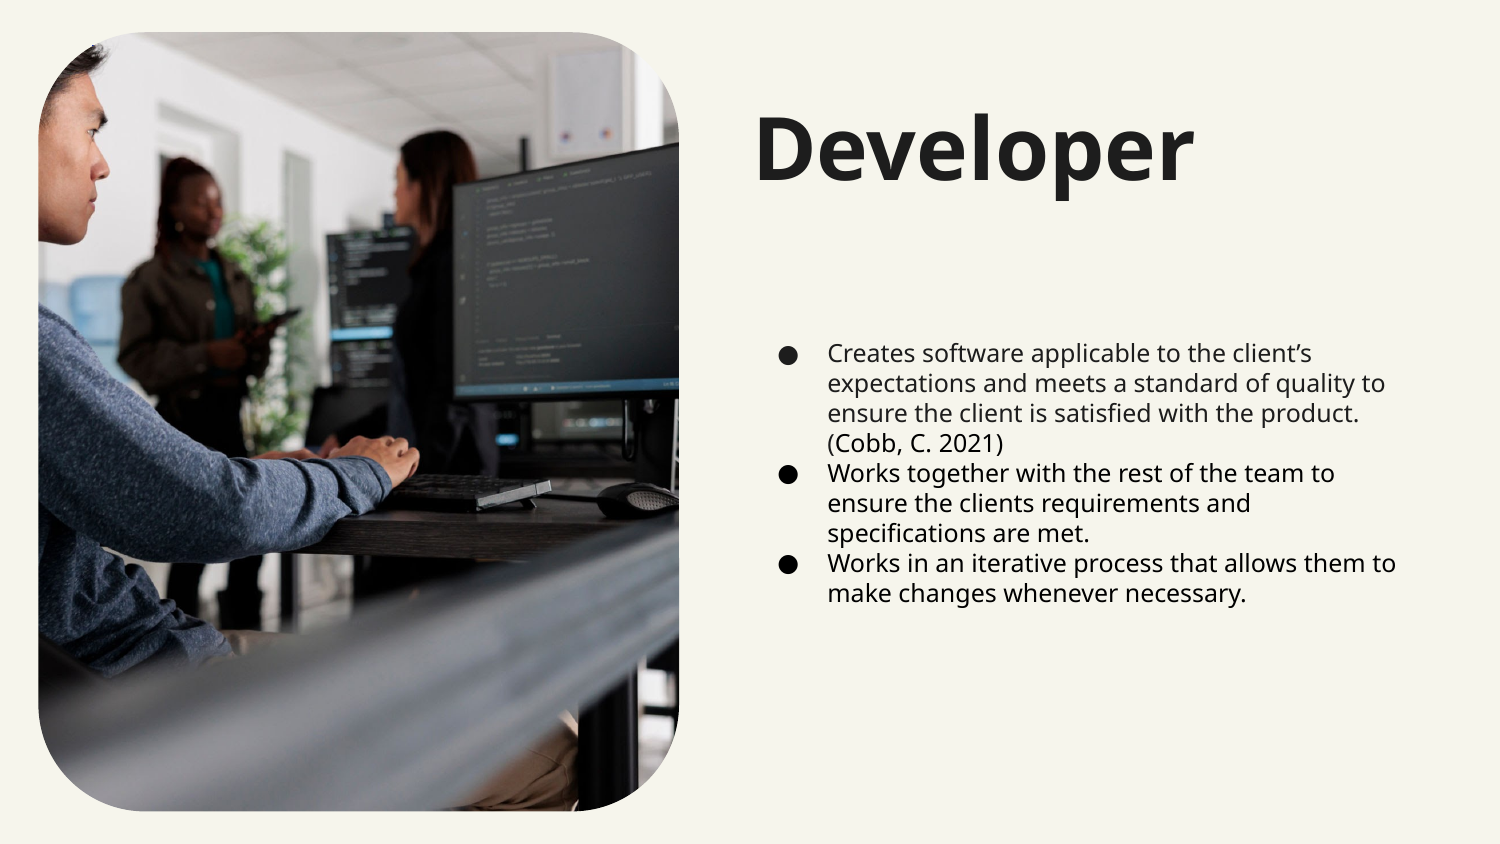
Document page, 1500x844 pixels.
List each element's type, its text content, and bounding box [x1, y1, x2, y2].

title Developer [737, 97, 1463, 585]
list Creates software applicable to the client’s expectations and meets a standard of quality to ensure the client is satisfied with the product. (Cobb, C. 2021) Works together with the rest of the team to ensure the clients requirements and specifications are met. Works in an iterative process that allows them to make changes whenever necessary. [737, 322, 1425, 664]
picture [38, 31, 680, 812]
